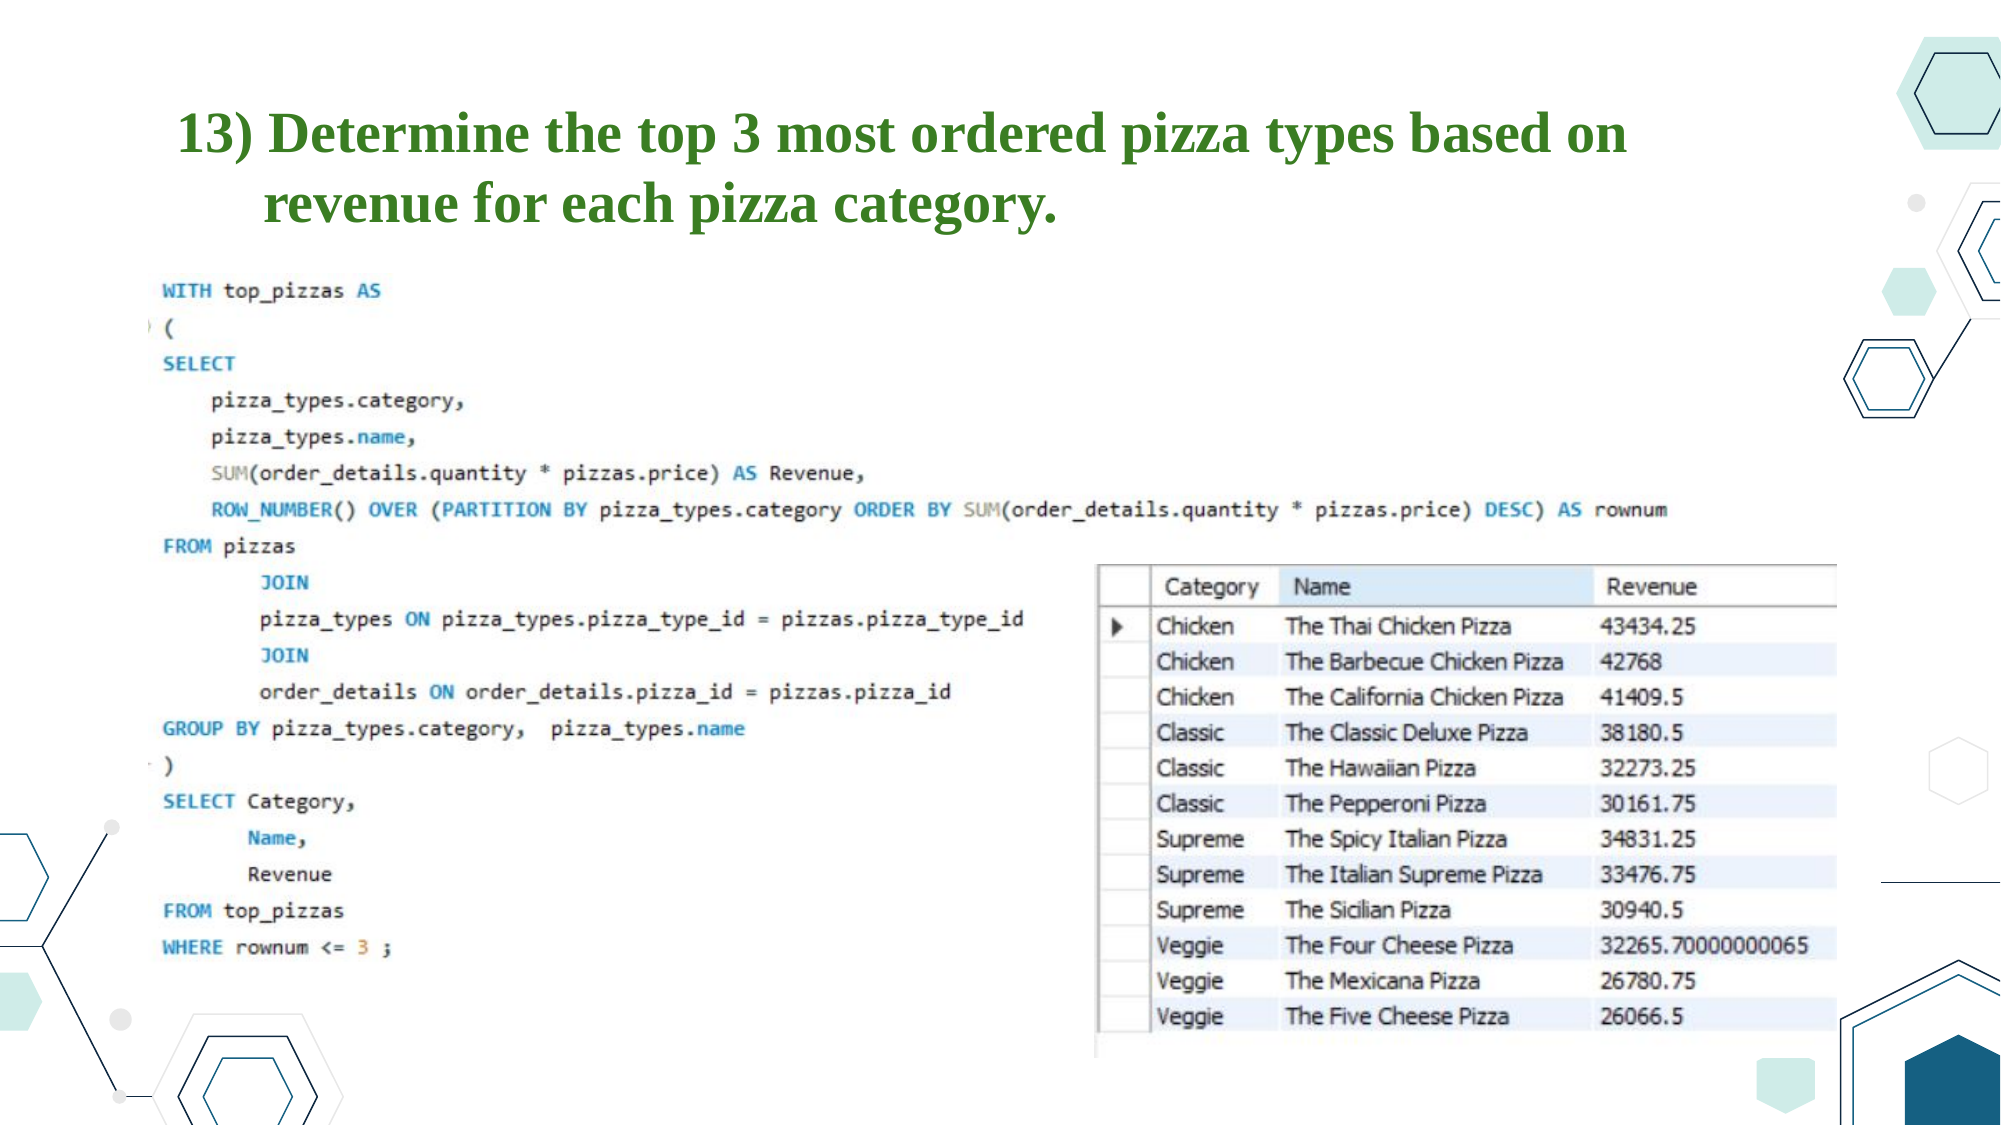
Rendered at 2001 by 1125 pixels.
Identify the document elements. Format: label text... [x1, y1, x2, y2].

picture [148, 273, 1837, 1059]
text_box 13) Determine the top 3 most ordered pizza types based on revenue for each pizza category. [161, 86, 1931, 312]
